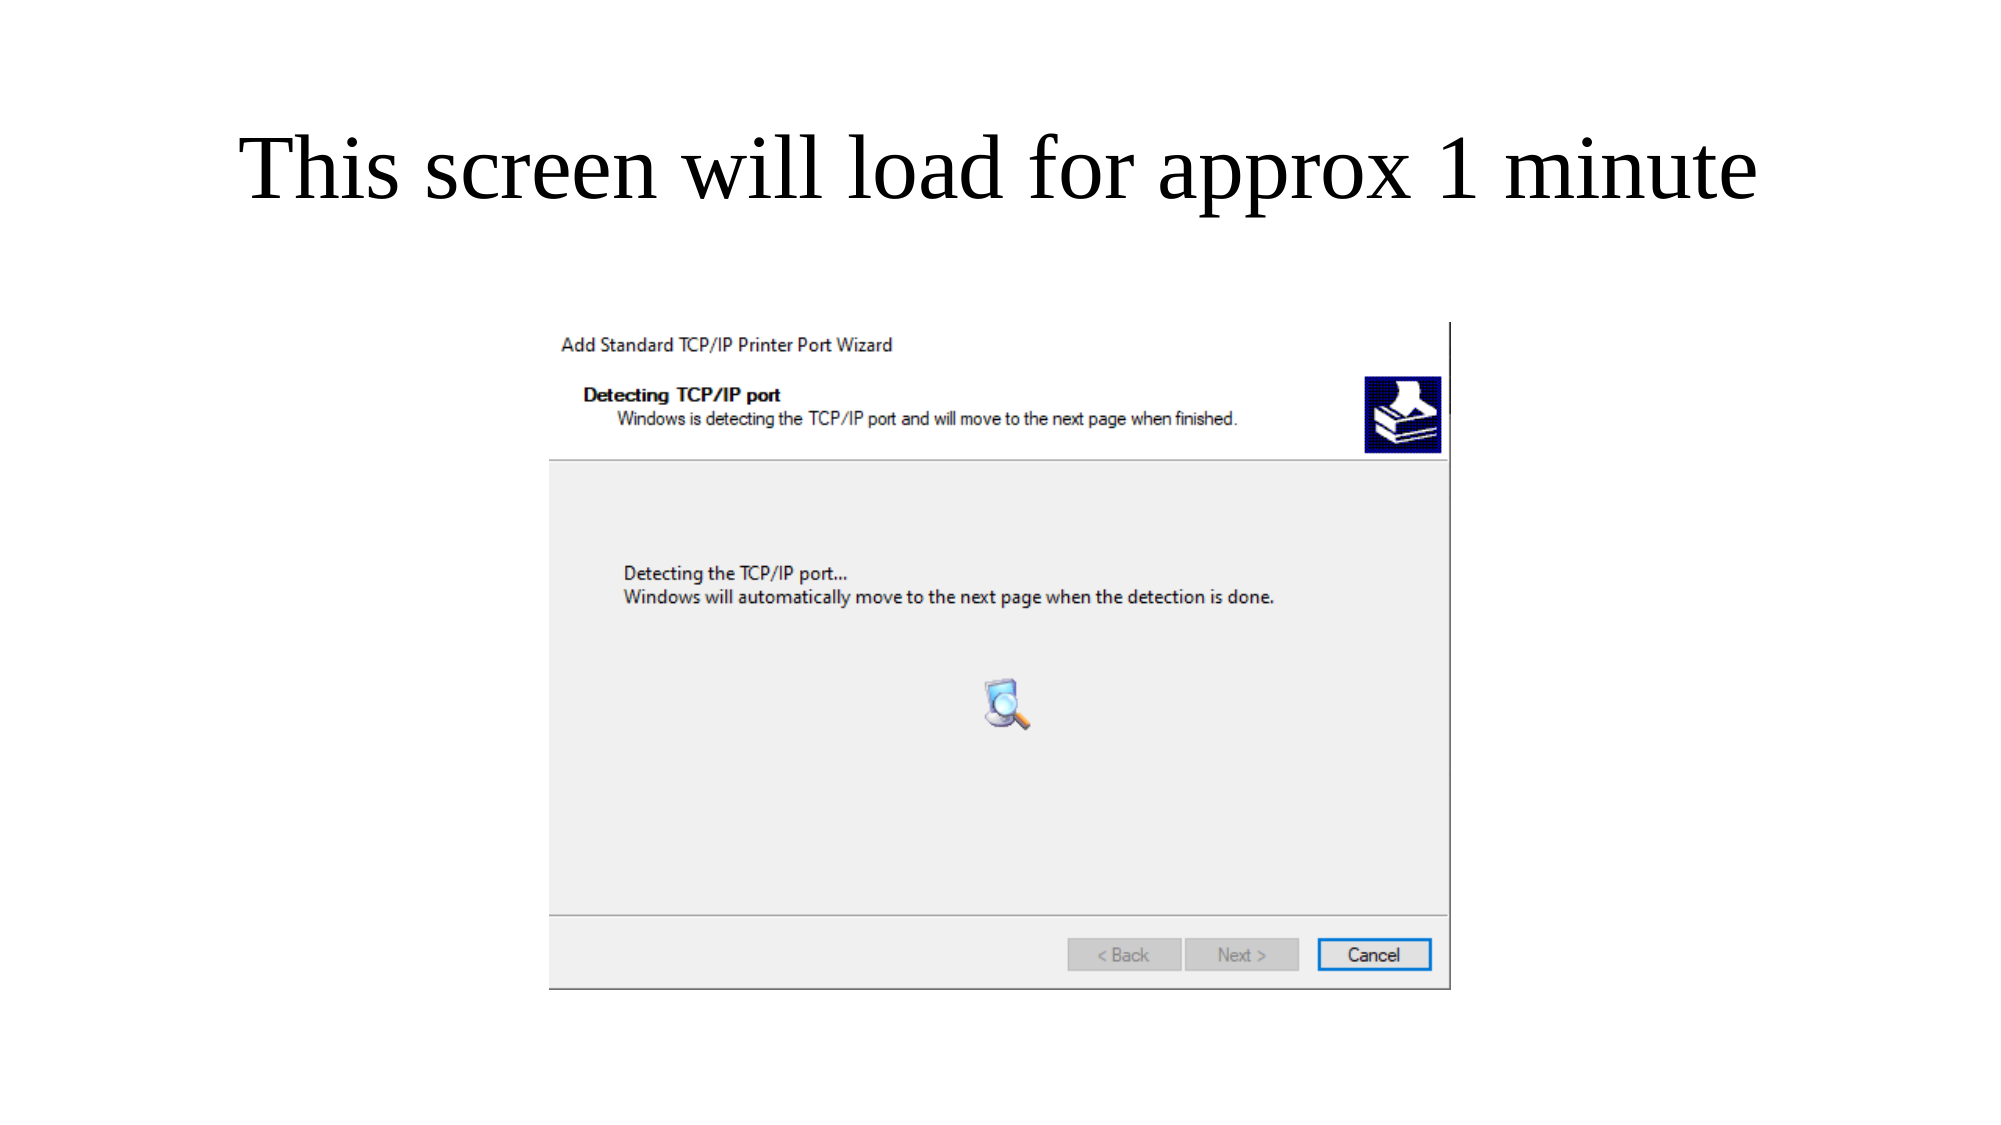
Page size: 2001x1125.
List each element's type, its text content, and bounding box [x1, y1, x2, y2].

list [548, 322, 1452, 991]
title This screen will load for approx 1 minute [137, 59, 1863, 278]
